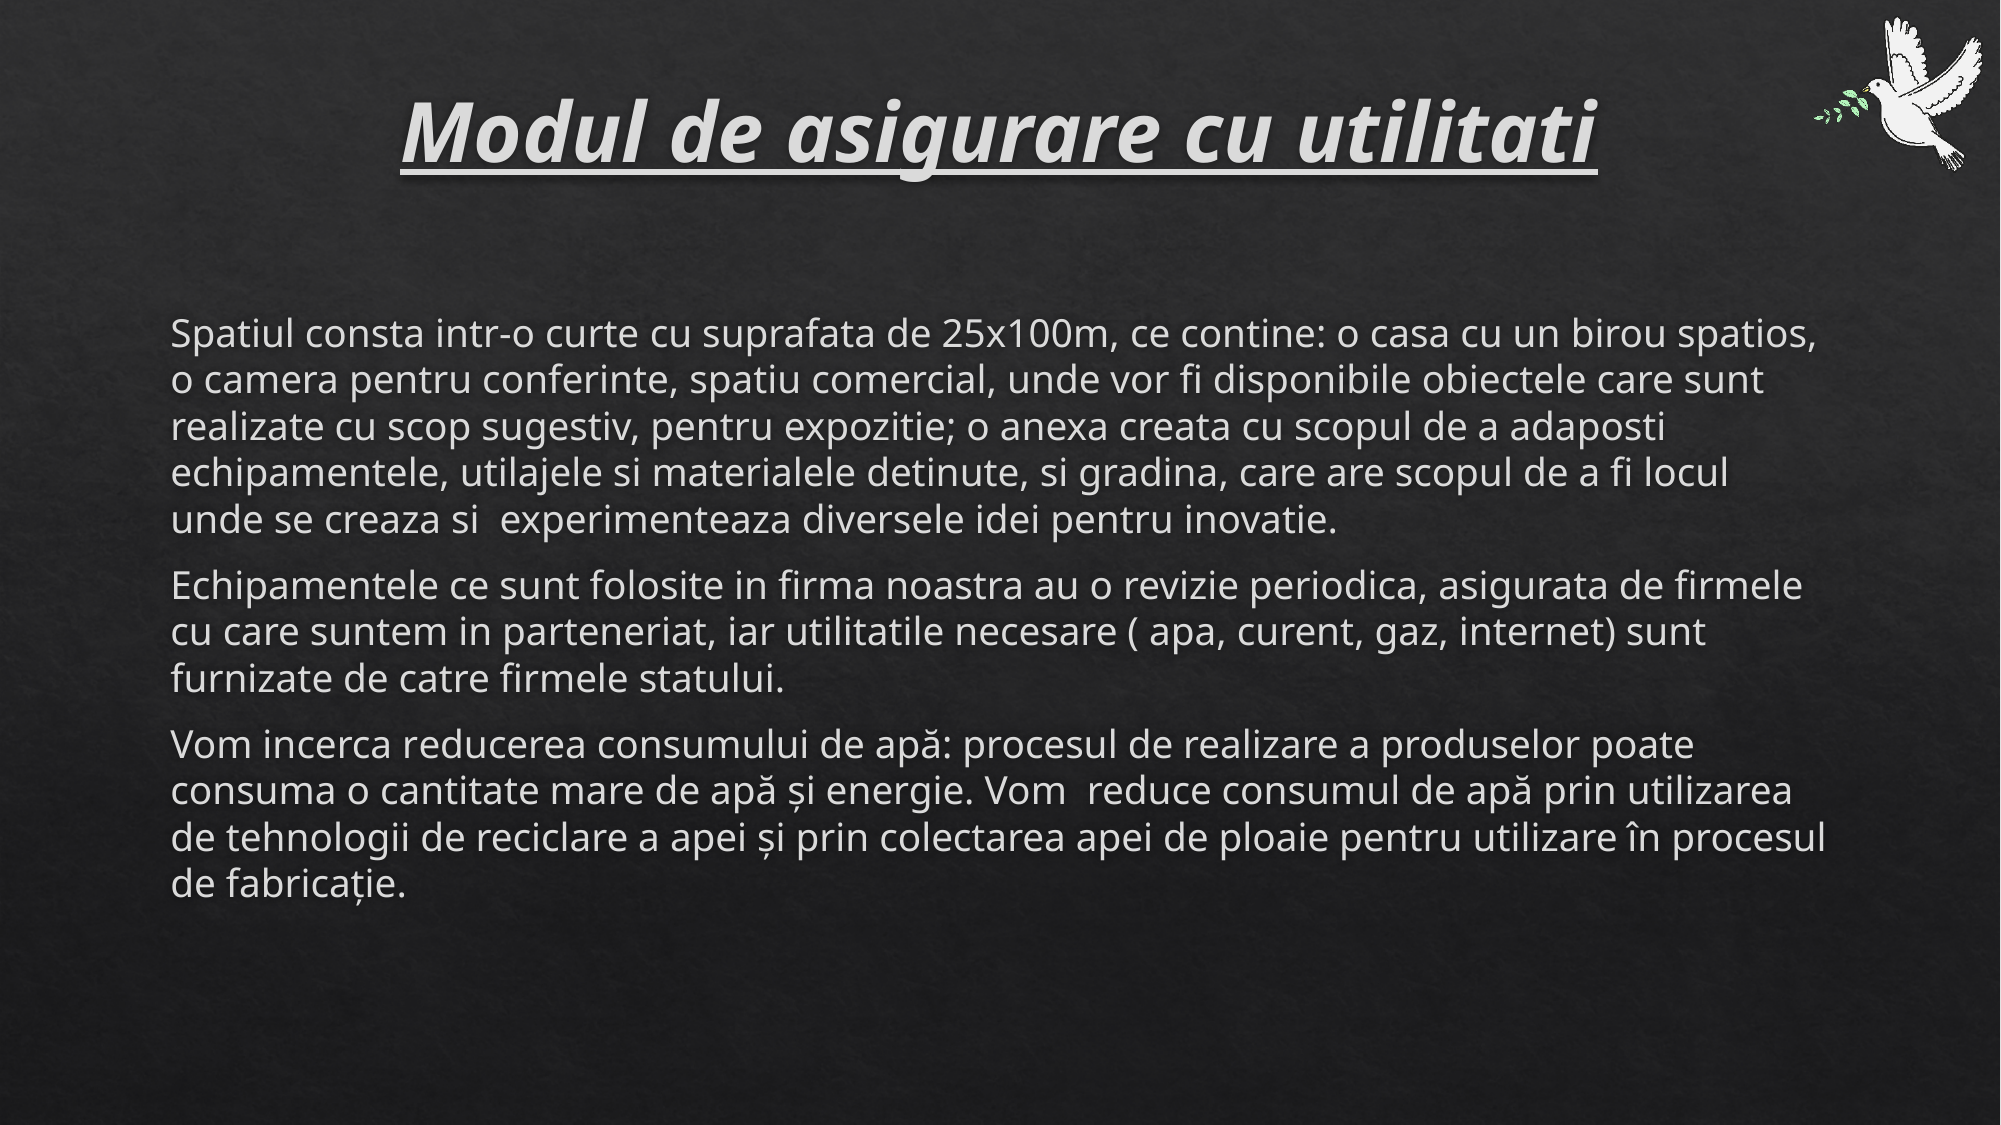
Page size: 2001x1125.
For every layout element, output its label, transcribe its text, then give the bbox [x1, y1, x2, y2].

list Spatiul consta intr-o curte cu suprafata de 25x100m, ce contine: o casa cu un birou spatios, o camera pentru conferinte, spatiu comercial, unde vor fi disponibile obiectele care sunt realizate cu scop sugestiv, pentru expozitie; o anexa creata cu scopul de a adaposti echipamentele, utilajele si materialele detinute, si gradina, care are scopul de a fi locul unde se creaza si experimenteaza diversele idei pentru inovatie. Echipamentele ce sunt folosite in firma noastra au o revizie periodica, asigurata de firmele cu care suntem in parteneriat, iar utilitatile necesare ( apa, curent, gaz, internet) sunt furnizate de catre firmele statului. Vom incerca reducerea consumului de apă: procesul de realizare a produselor poate consuma o cantitate mare de apă și energie. Vom reduce consumul de apă prin utilizarea de tehnologii de reciclare a apei și prin colectarea apei de ploaie pentru utilizare în procesul de fabricație. [149, 300, 1849, 967]
picture [1794, 0, 2000, 205]
title Modul de asigurare cu utilitati [149, 49, 1788, 209]
